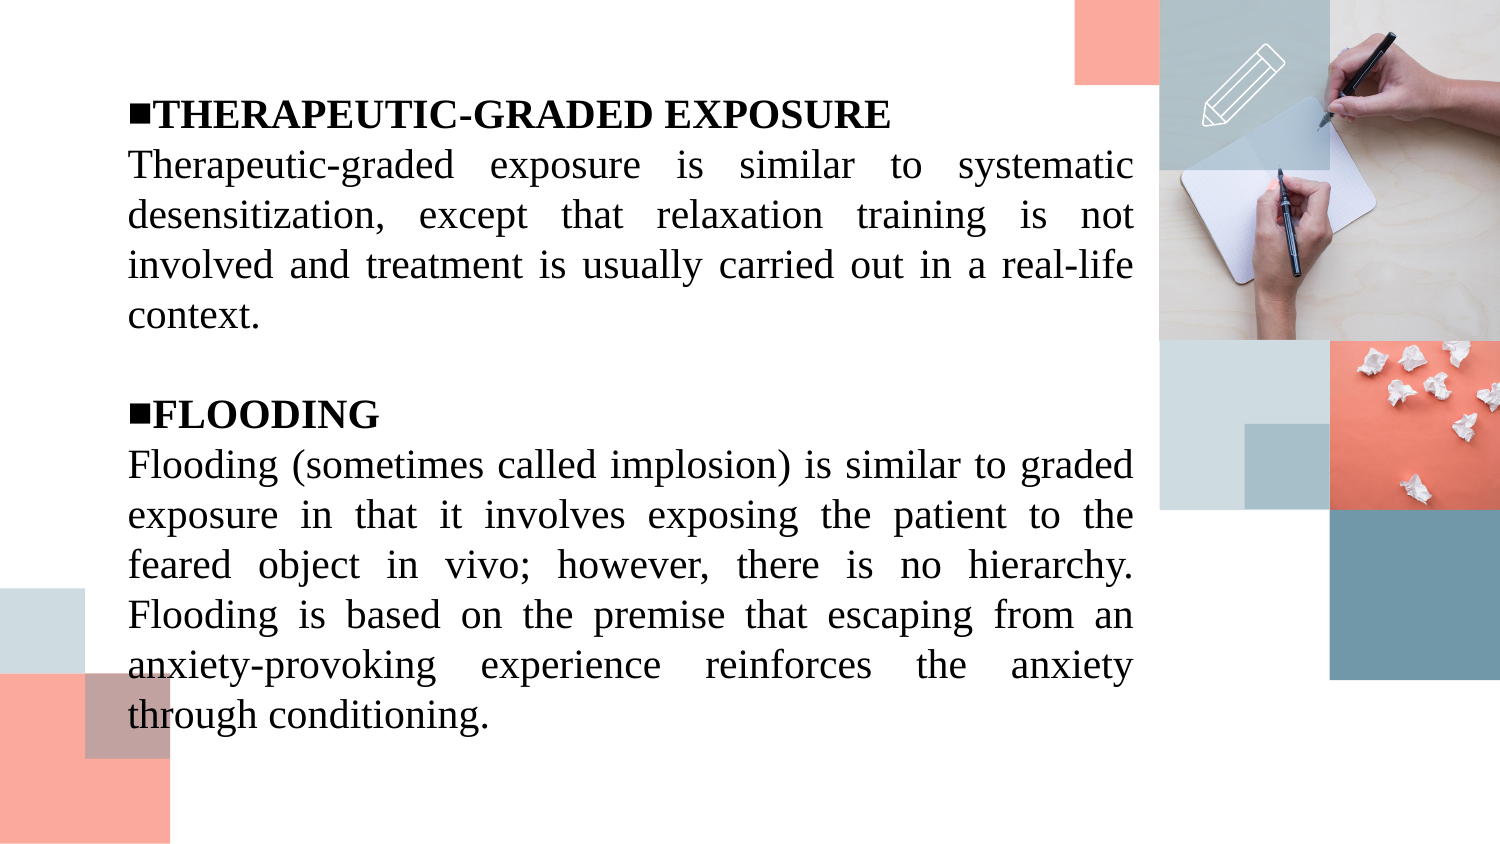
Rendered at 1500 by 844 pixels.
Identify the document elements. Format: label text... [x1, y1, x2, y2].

list THERAPEUTIC-GRADED EXPOSURE Therapeutic-graded exposure is similar to systematic desensitization, except that relaxation training is not involved and treatment is usually carried out in a real-life context. FLOODING Flooding (sometimes called implosion) is similar to graded exposure in that it involves exposing the patient to the feared object in vivo; however, there is no hierarchy. Flooding is based on the premise that escaping from an anxiety-provoking experience reinforces the anxiety through conditioning. [112, 71, 1150, 810]
picture [1159, 0, 1500, 509]
